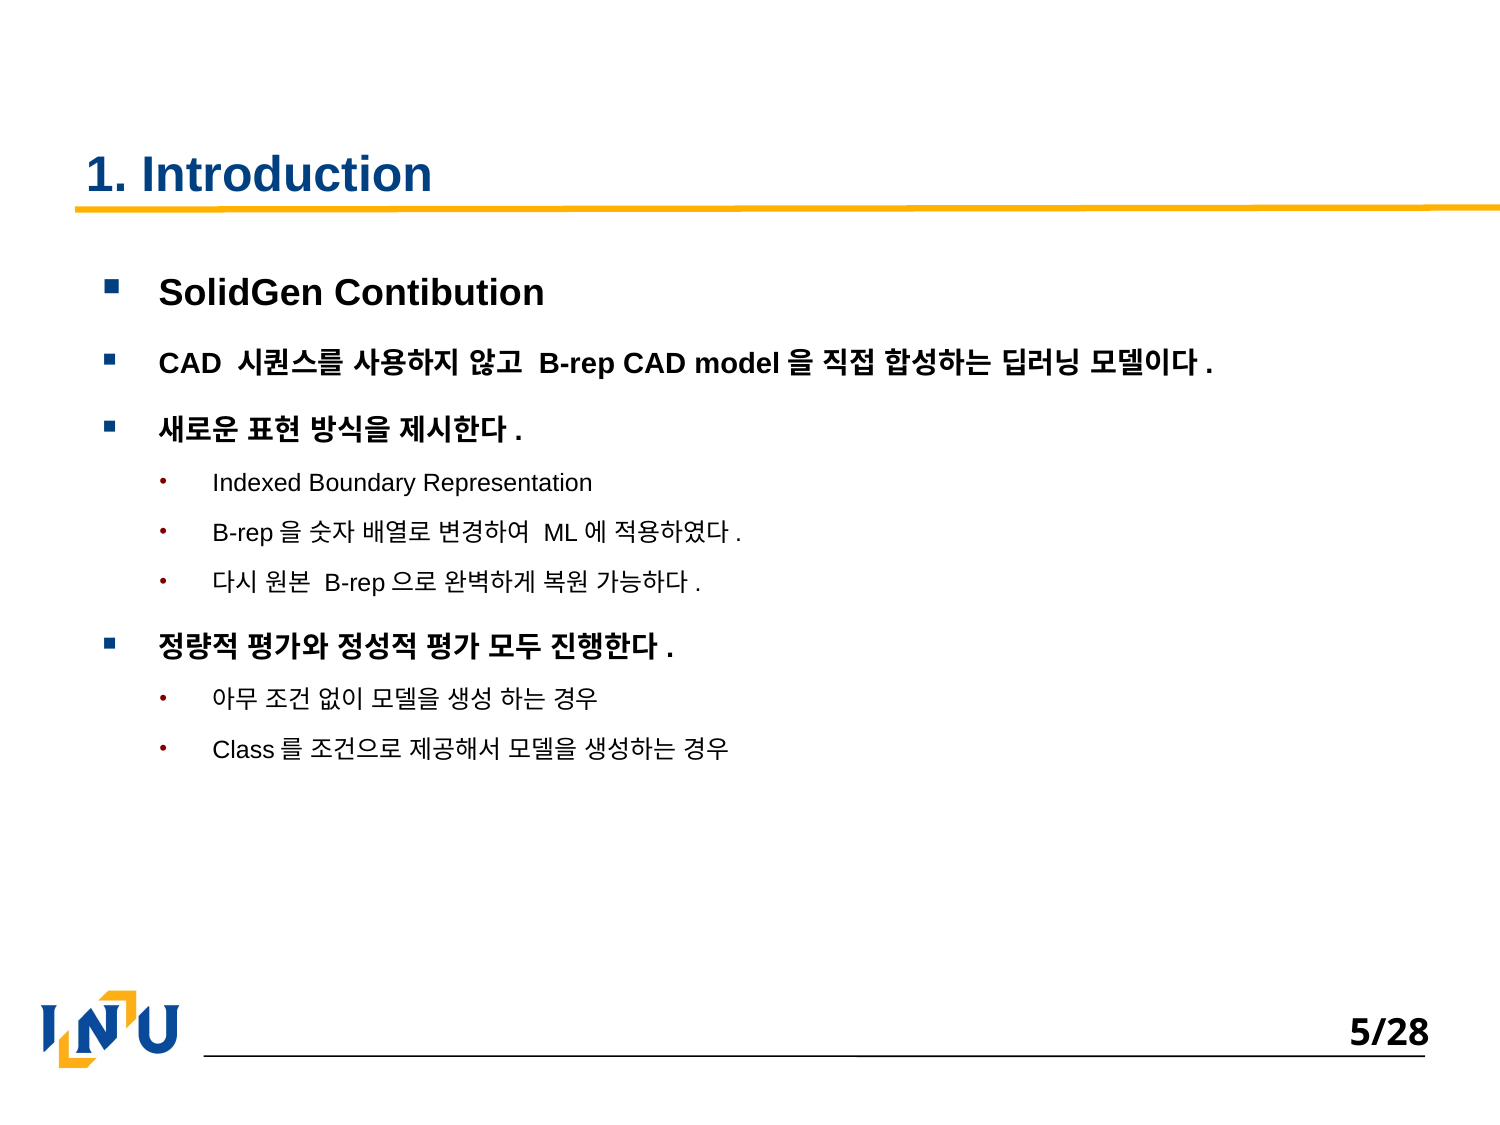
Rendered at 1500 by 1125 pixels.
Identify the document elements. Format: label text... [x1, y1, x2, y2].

picture [24, 966, 188, 1090]
title 1. Introduction [70, 119, 1306, 210]
list SolidGen Contibution CAD 시퀀스를 사용하지 않고 B-rep CAD model을 직접 합성하는 딥러닝 모델이다. 새로운 표현 방식을 제시한다. Indexed Boundary Representation B-rep을 숫자 배열로 변경하여 ML에 적용하였다. 다시 원본 B-rep으로 완벽하게 복원 가능하다. 정량적 평가와 정성적 평가 모두 진행한다. 아무 조건 없이 모델을 생성 하는 경우 Class를 조건으로 제공해서 모델을 생성하는 경우 [87, 237, 1457, 919]
